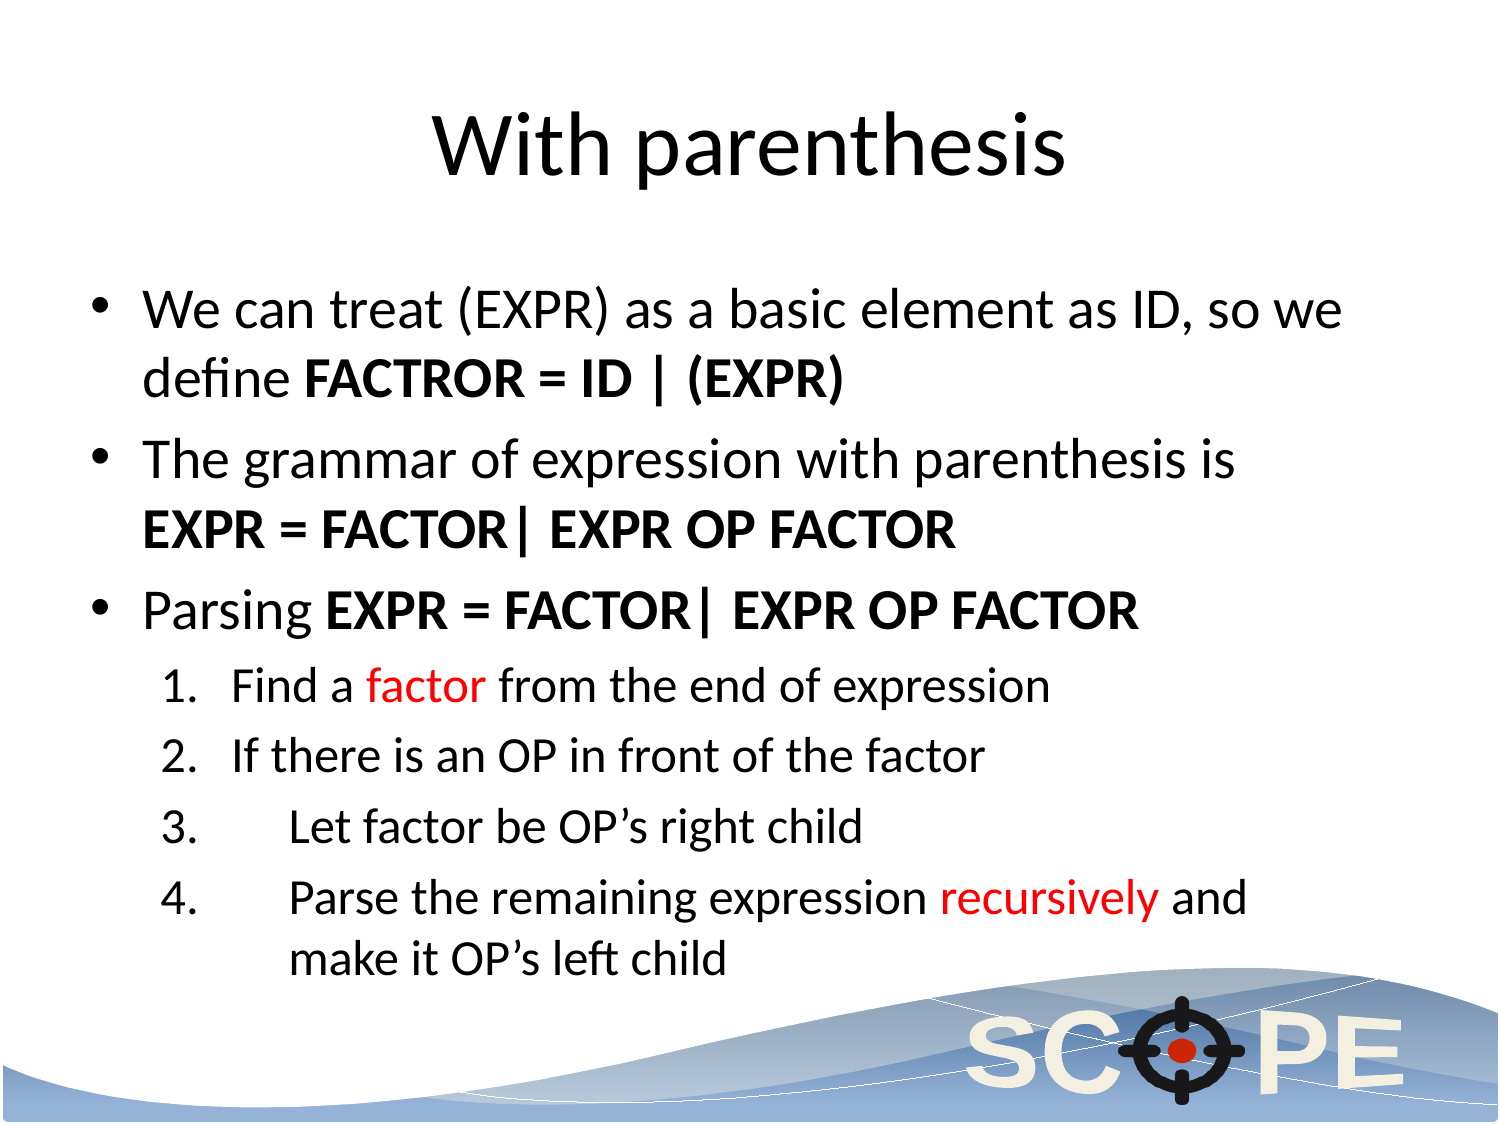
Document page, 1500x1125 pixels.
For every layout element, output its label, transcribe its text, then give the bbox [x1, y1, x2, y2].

list We can treat (EXPR) as a basic element as ID, so we define FACTROR = ID | (EXPR) The grammar of expression with parenthesis is EXPR = FACTOR| EXPR OP FACTOR Parsing EXPR = FACTOR| EXPR OP FACTOR Find a factor from the end of expression If there is an OP in front of the factor Let factor be OP’s right child Parse the remaining expression recursively and make it OP’s left child [75, 262, 1425, 1005]
title With parenthesis [75, 45, 1425, 233]
picture [1118, 1005, 1245, 1105]
